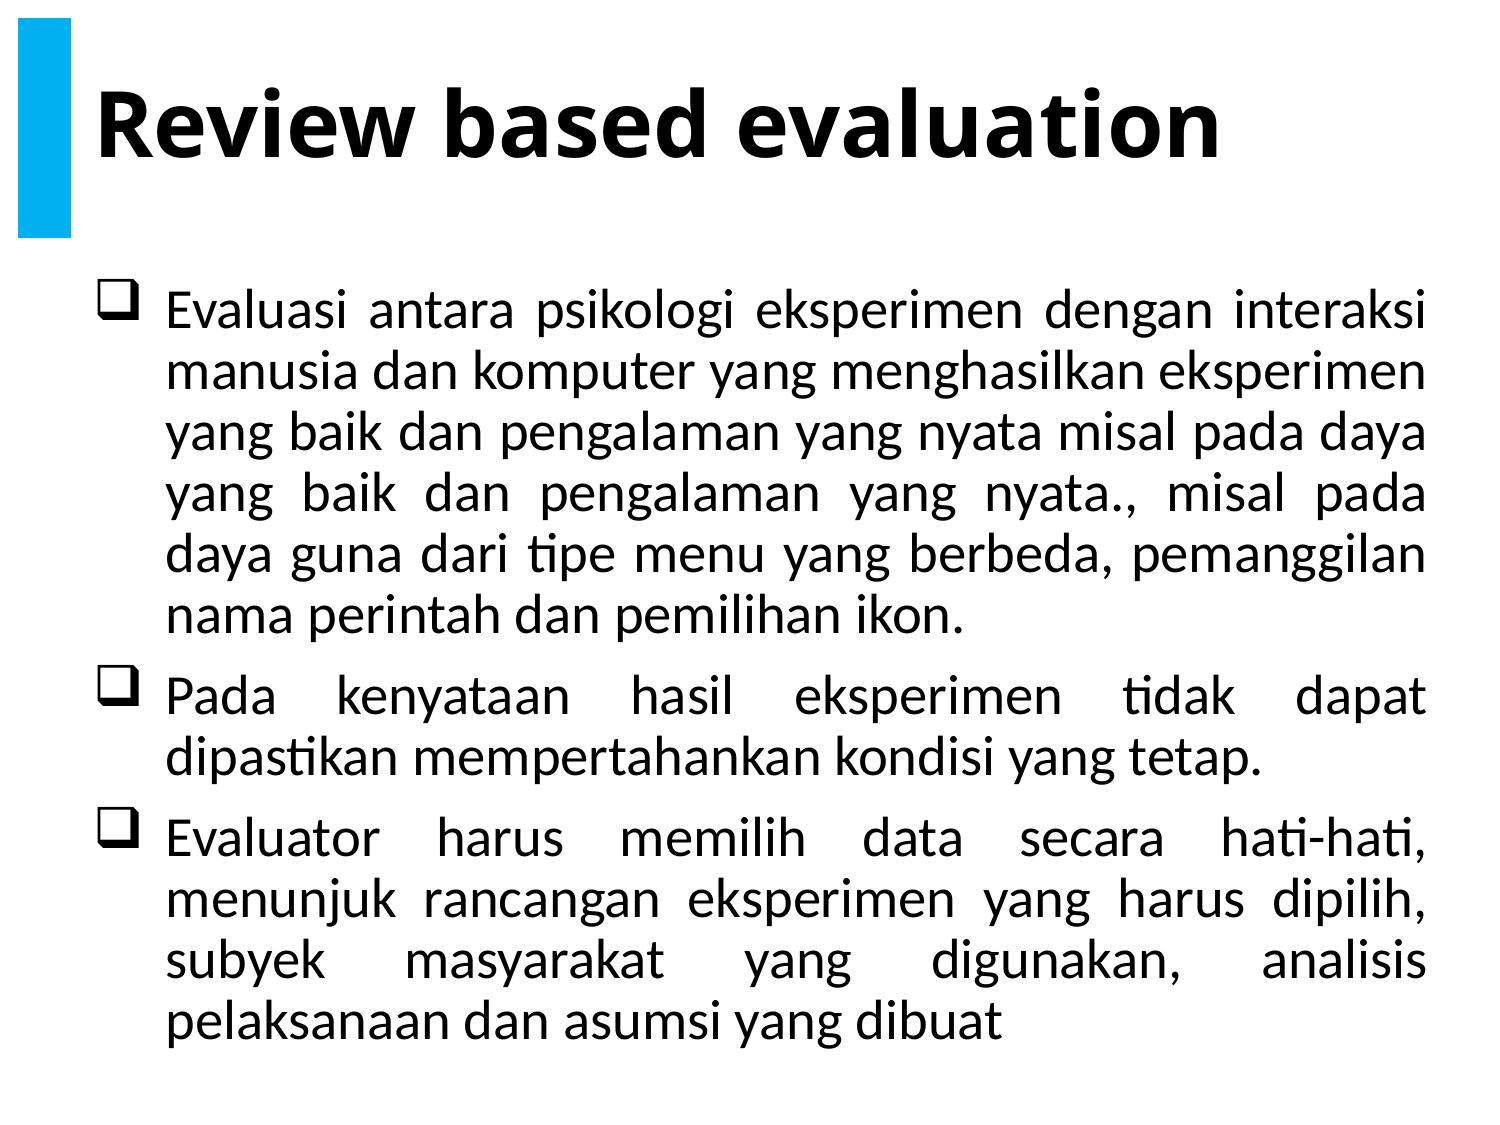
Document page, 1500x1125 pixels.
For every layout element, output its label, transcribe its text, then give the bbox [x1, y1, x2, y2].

list Evaluasi antara psikologi eksperimen dengan interaksi manusia dan komputer yang menghasilkan eksperimen yang baik dan pengalaman yang nyata misal pada daya yang baik dan pengalaman yang nyata., misal pada daya guna dari tipe menu yang berbeda, pemanggilan nama perintah dan pemilihan ikon. Pada kenyataan hasil eksperimen tidak dapat dipastikan mempertahankan kondisi yang tetap. Evaluator harus memilih data secara hati-hati, menunjuk rancangan eksperimen yang harus dipilih, subyek masyarakat yang digunakan, analisis pelaksanaan dan asumsi yang dibuat [78, 272, 1443, 1070]
title Review based evaluation [78, 19, 1443, 237]
